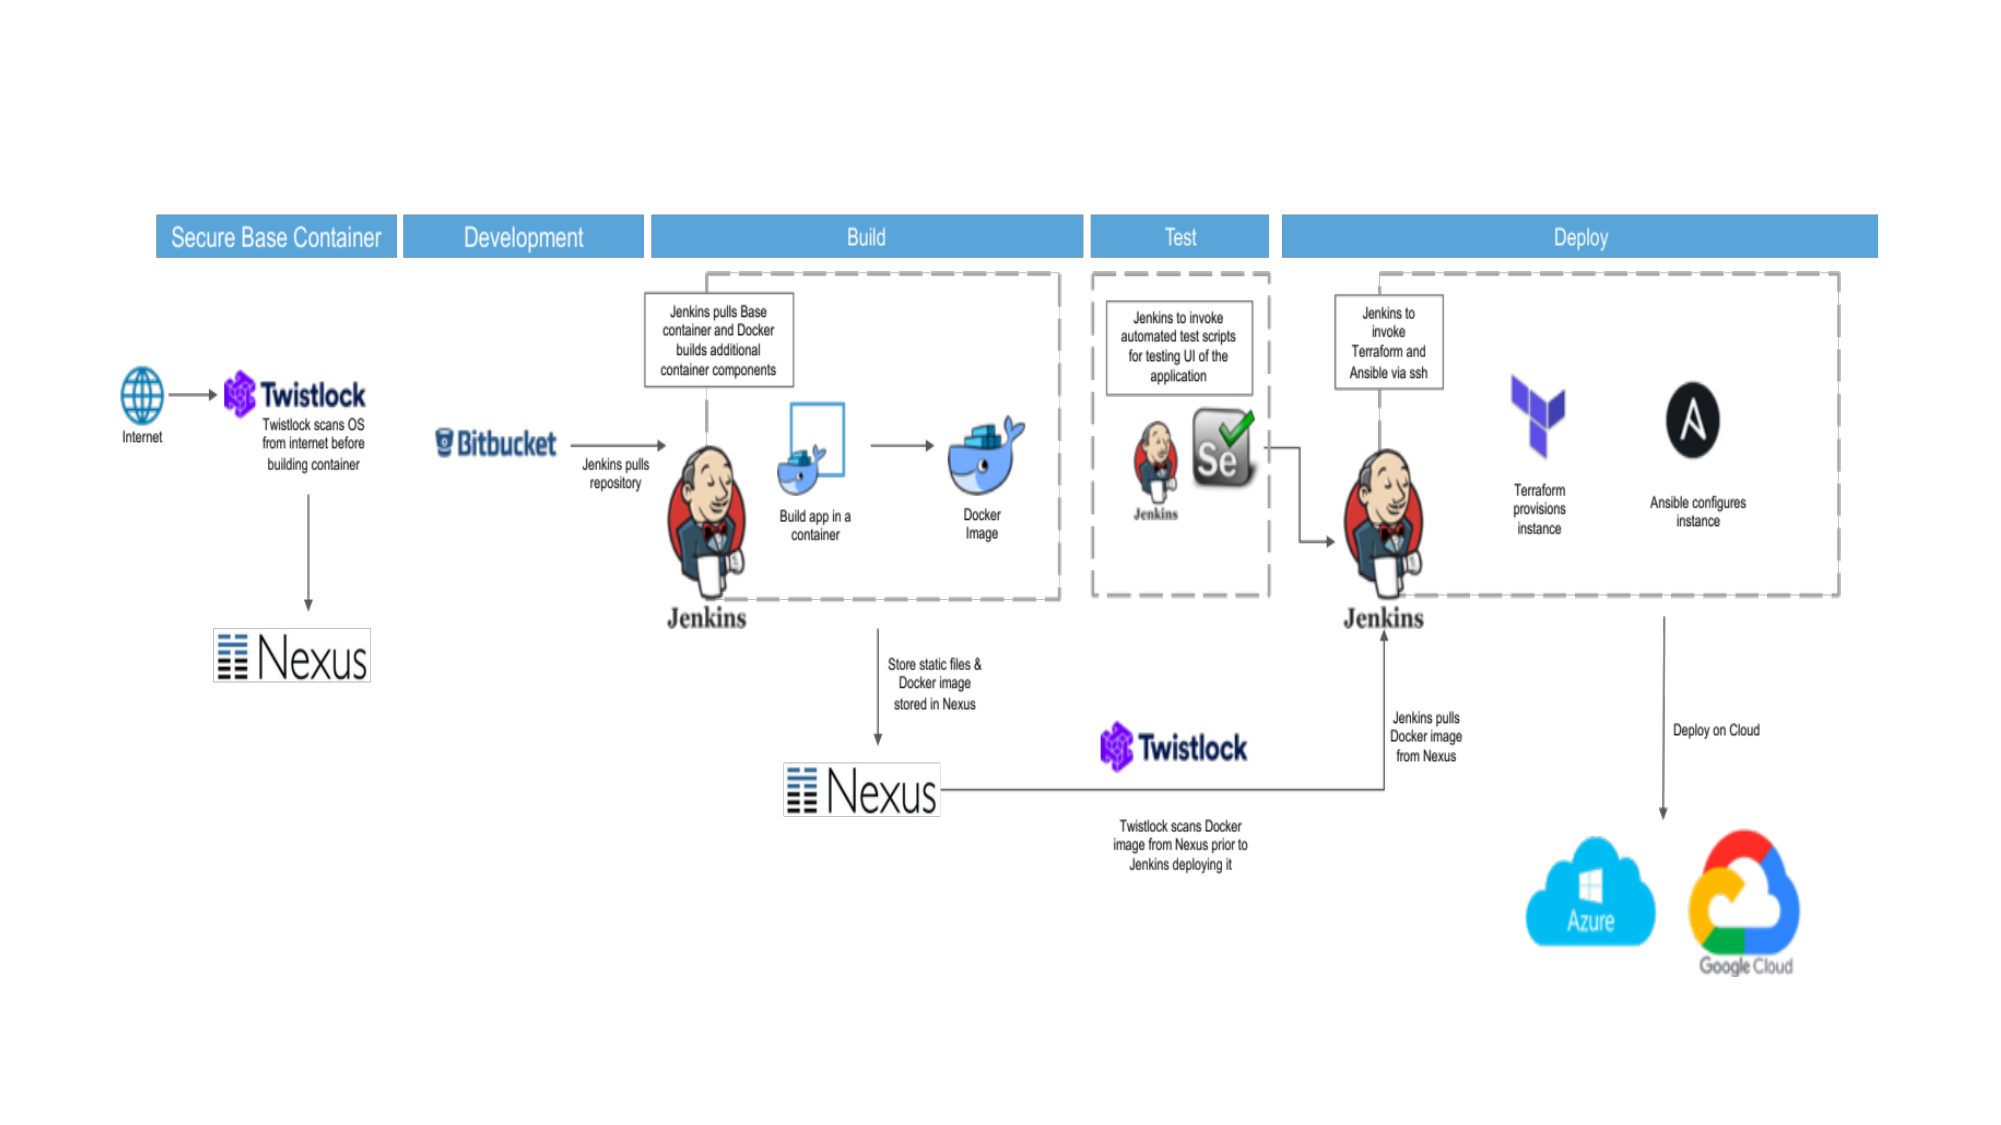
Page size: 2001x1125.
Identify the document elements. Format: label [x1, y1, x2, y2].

picture [79, 209, 1878, 977]
